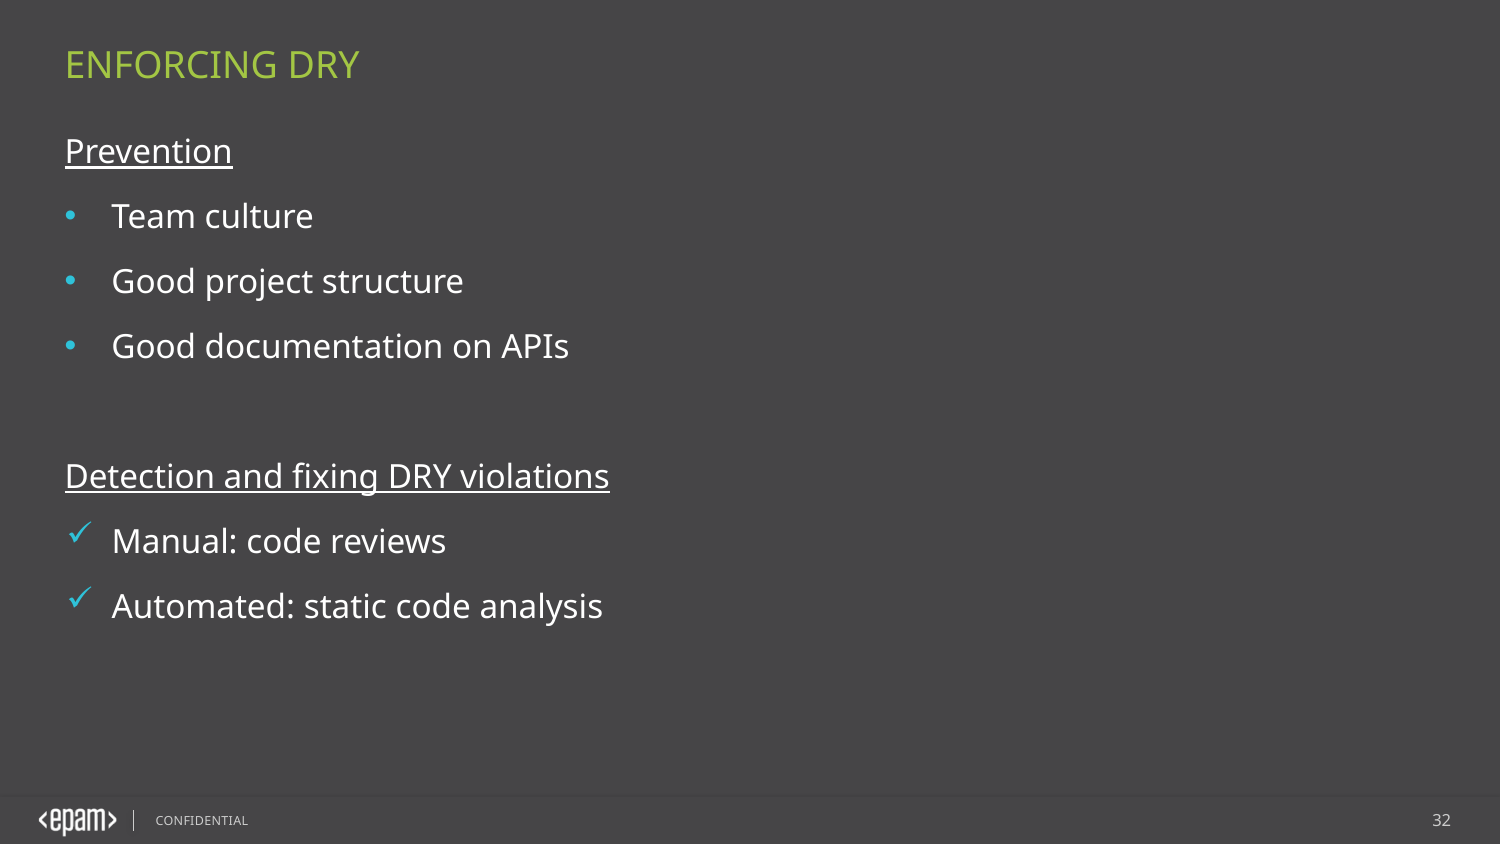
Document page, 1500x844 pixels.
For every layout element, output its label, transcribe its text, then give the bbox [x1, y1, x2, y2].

picture [38, 808, 117, 837]
text_box Prevention Team culture Good project structure Good documentation on APIs Detection and fixing DRY violations Manual: code reviews Automated: static code analysis [64, 130, 759, 737]
text_box Enforcing DRY [64, 41, 778, 87]
